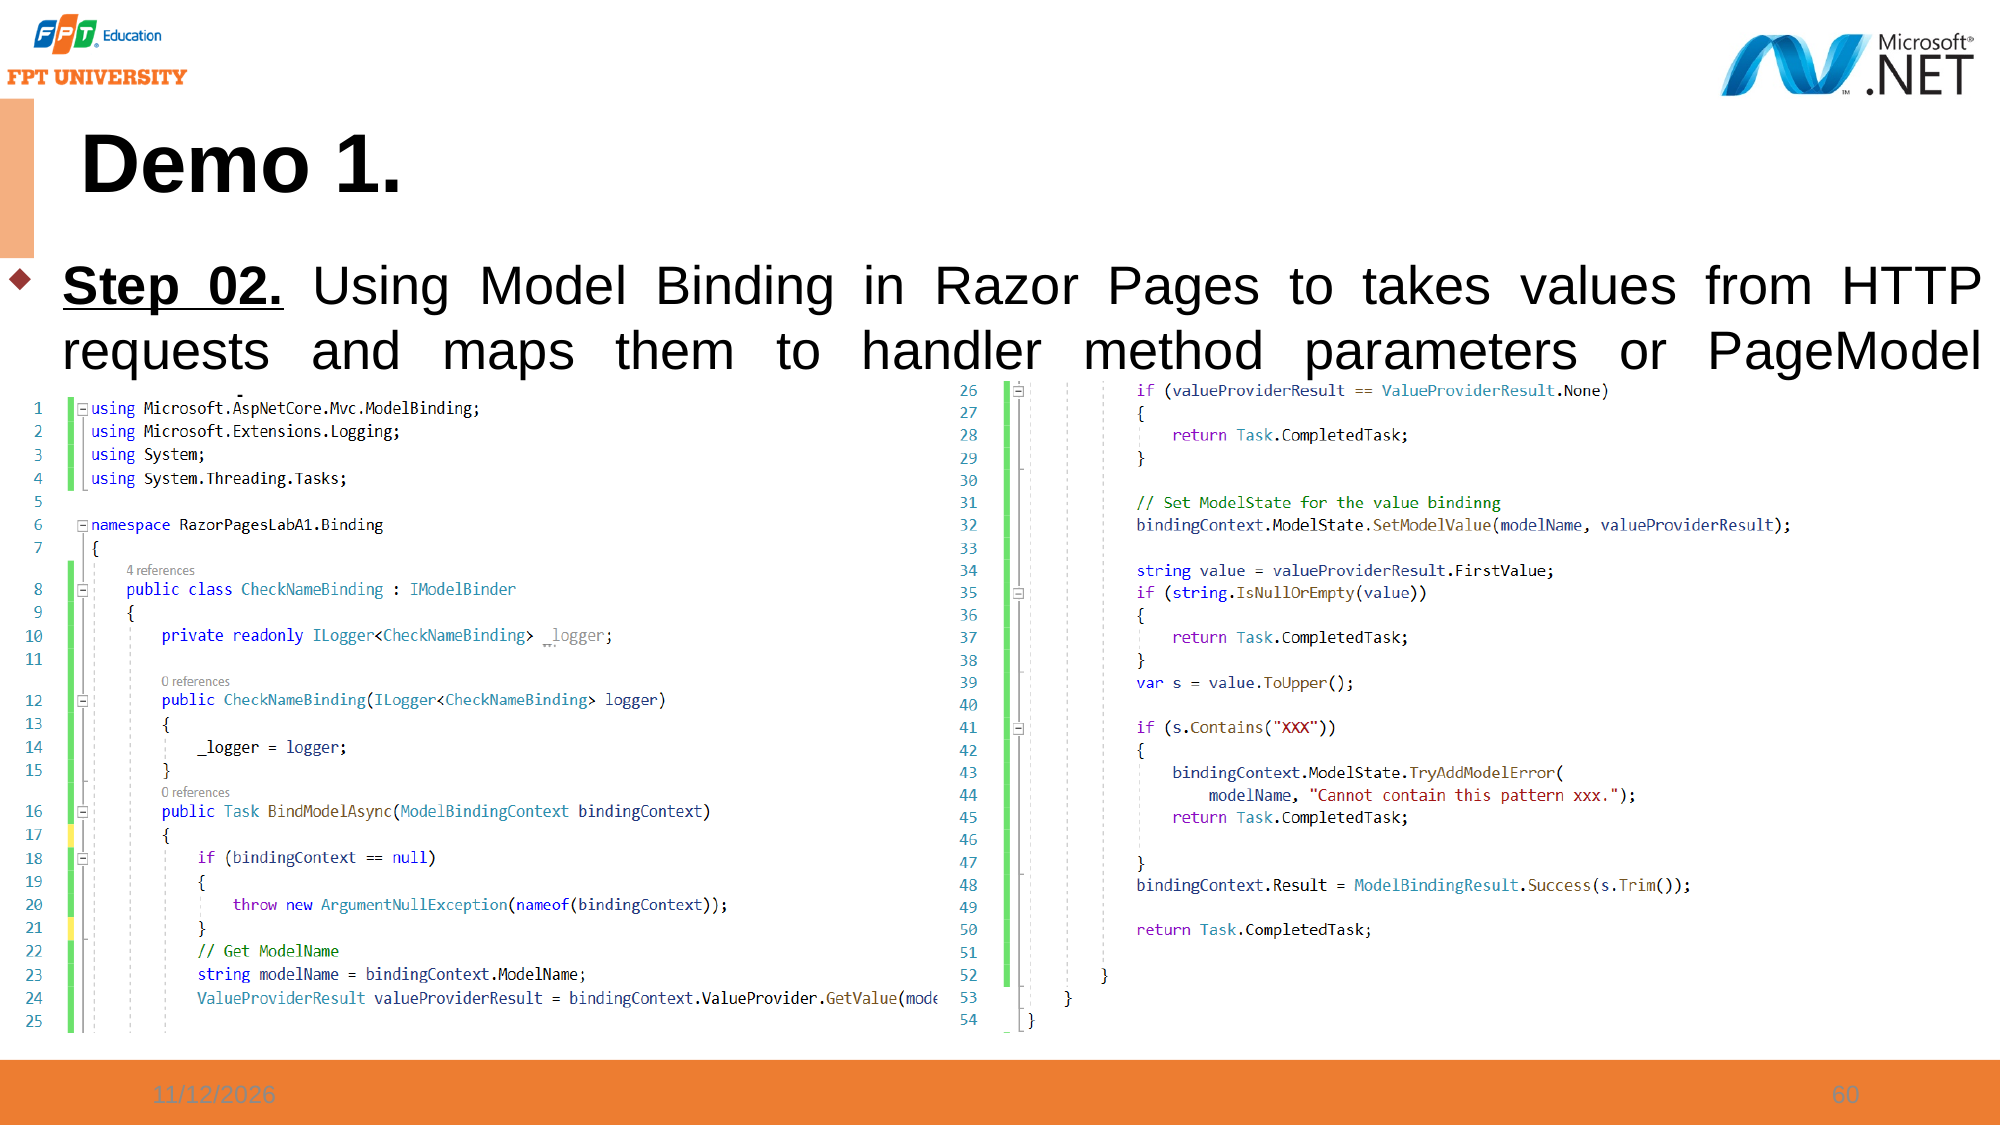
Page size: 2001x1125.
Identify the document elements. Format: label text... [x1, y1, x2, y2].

title Demo 1. [65, 118, 1952, 213]
slide_number 60 [1424, 1063, 1875, 1123]
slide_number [137, 1063, 588, 1123]
text_box Step 02. Using Model Binding in Razor Pages to takes values from HTTP requests and maps them to handler method parameters or PageModel properties. [0, 243, 2000, 606]
picture [0, 0, 194, 95]
picture [1685, 0, 2001, 129]
picture [0, 381, 1952, 1033]
